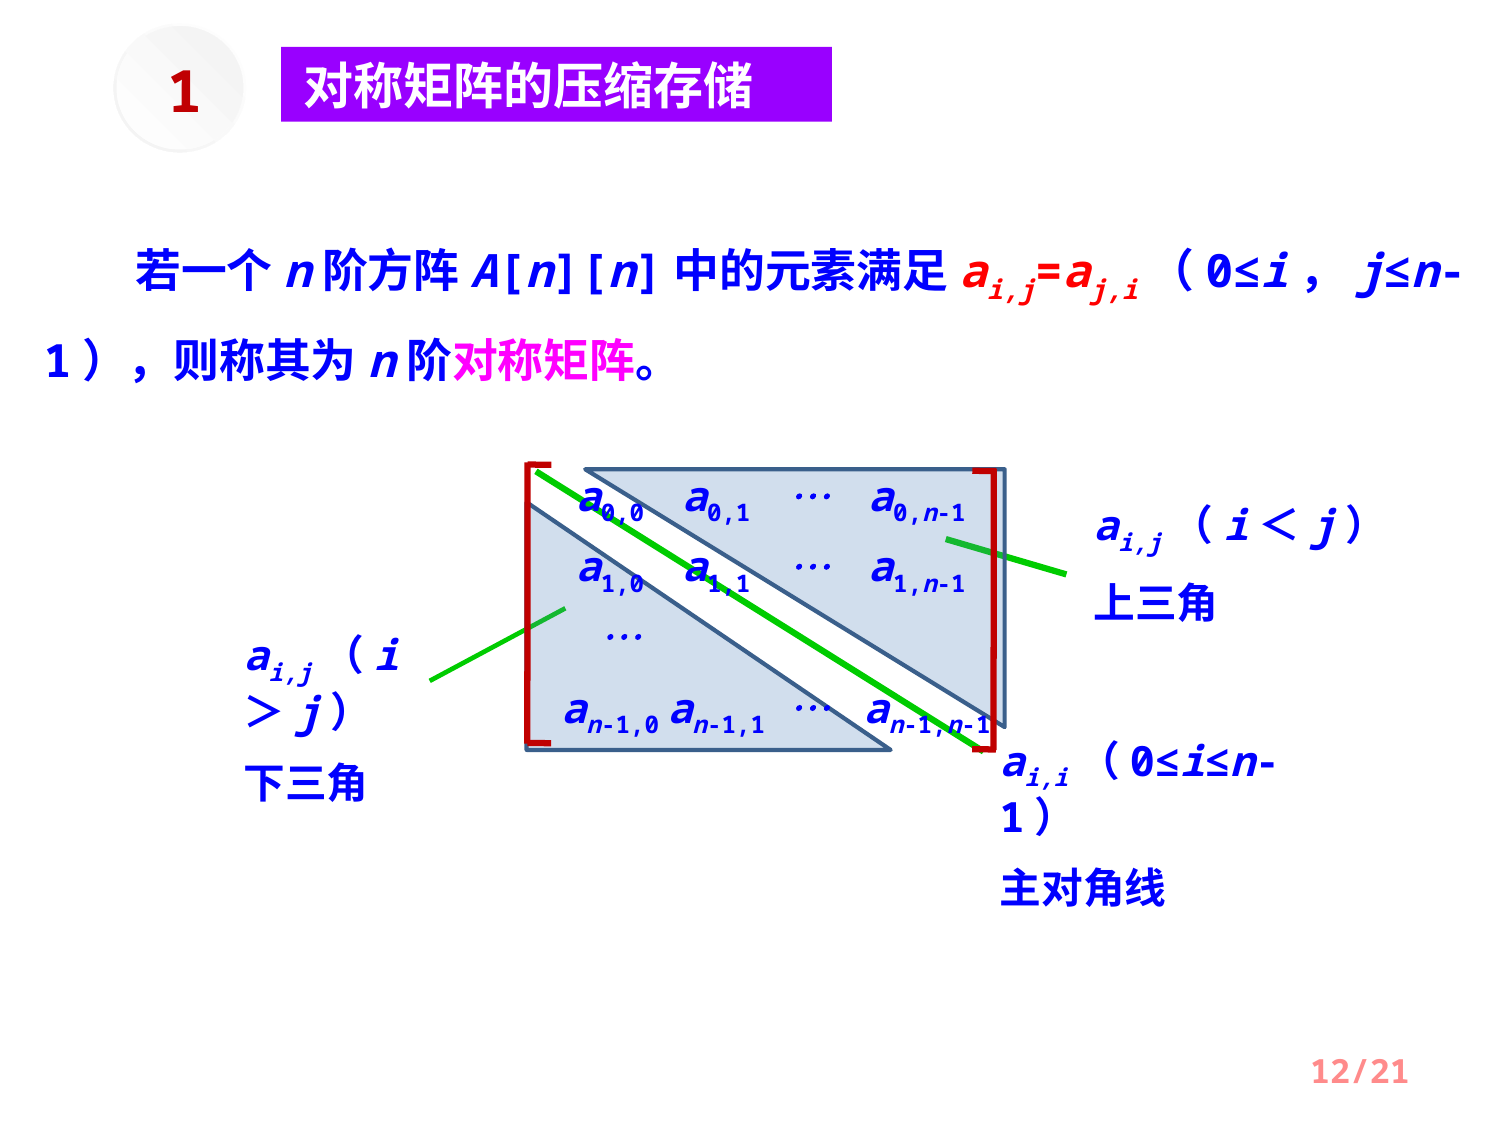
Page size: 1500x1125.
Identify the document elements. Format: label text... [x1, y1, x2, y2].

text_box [535, 737, 1352, 868]
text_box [228, 501, 891, 762]
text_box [113, 23, 247, 153]
slide_number 12/21 [1074, 1042, 1425, 1103]
text_box 对称矩阵的压缩存储 [281, 46, 832, 122]
text_box 若一个n阶方阵A[n][n]中的元素满足ai,j=aj,i（0≤i，j≤n-1），则称其为n阶对称矩阵。 [29, 203, 1489, 395]
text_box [527, 462, 997, 751]
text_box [1001, 468, 1454, 728]
